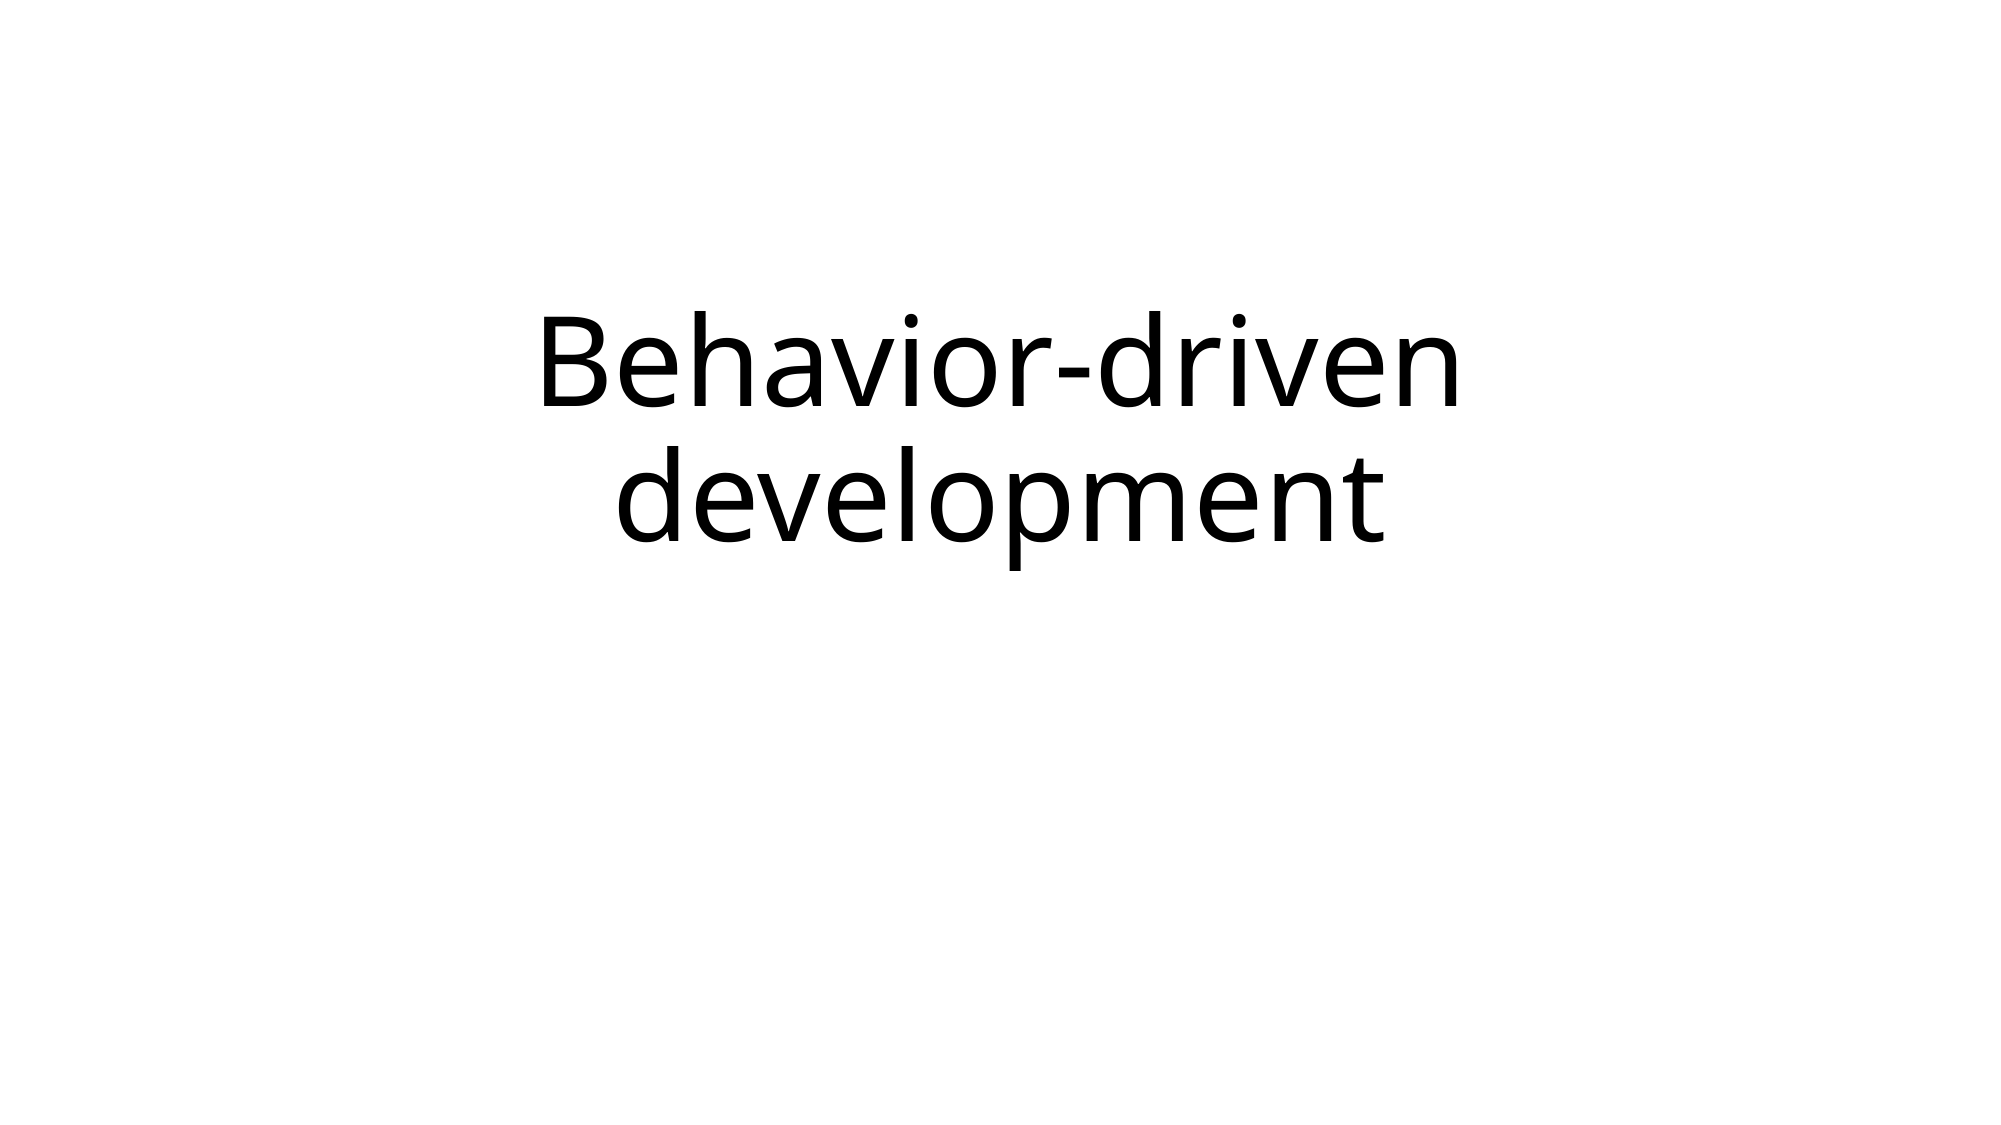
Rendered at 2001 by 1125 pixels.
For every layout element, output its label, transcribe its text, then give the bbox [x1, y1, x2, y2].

title Behavior-driven development [249, 184, 1750, 576]
